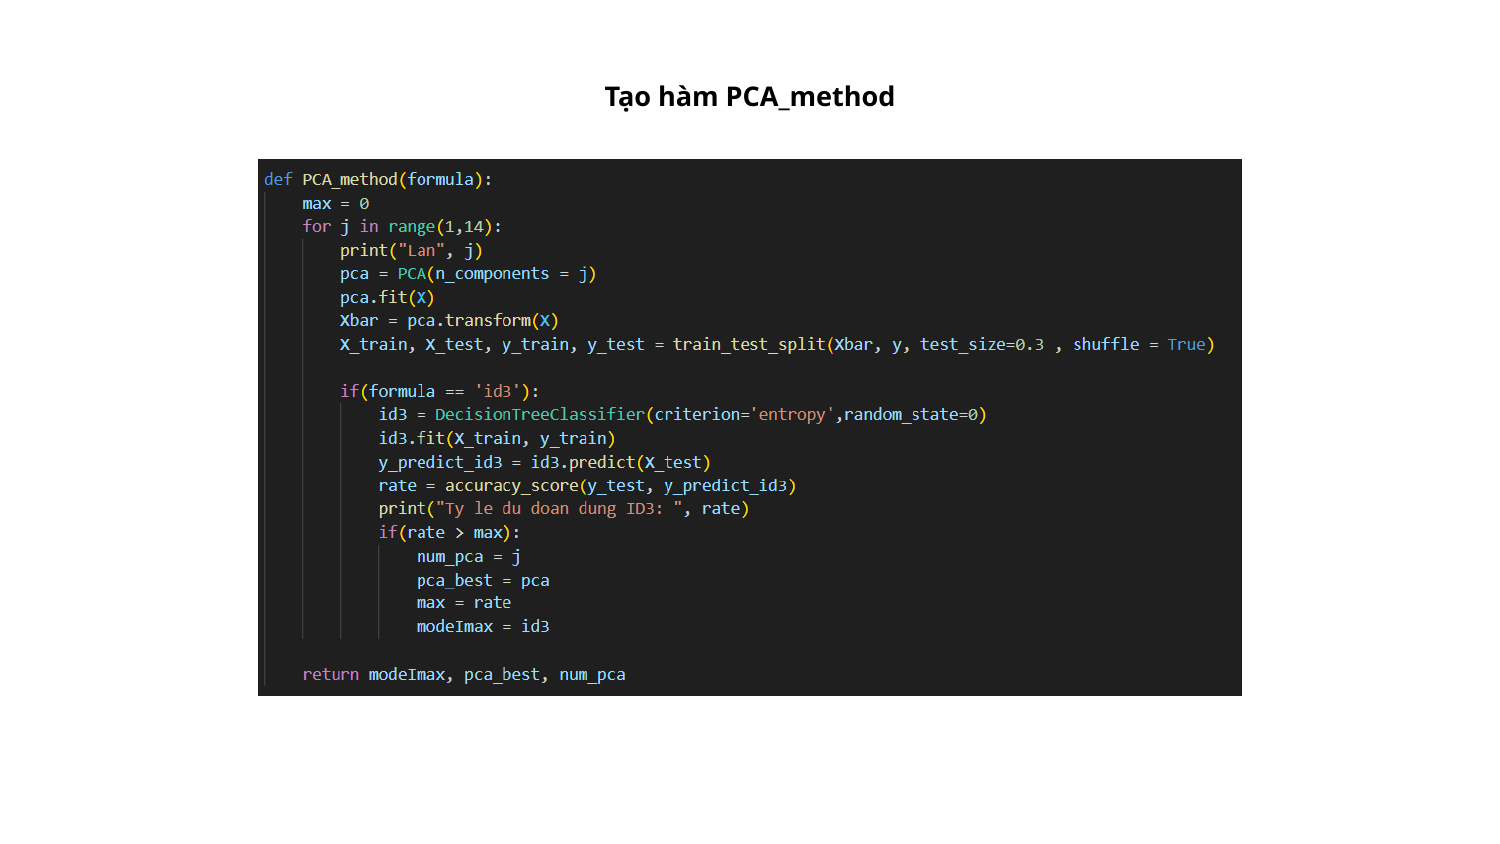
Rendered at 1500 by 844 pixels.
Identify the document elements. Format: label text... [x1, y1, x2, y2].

picture [258, 159, 1242, 696]
title Tạo hàm PCA_method [75, 67, 1425, 129]
